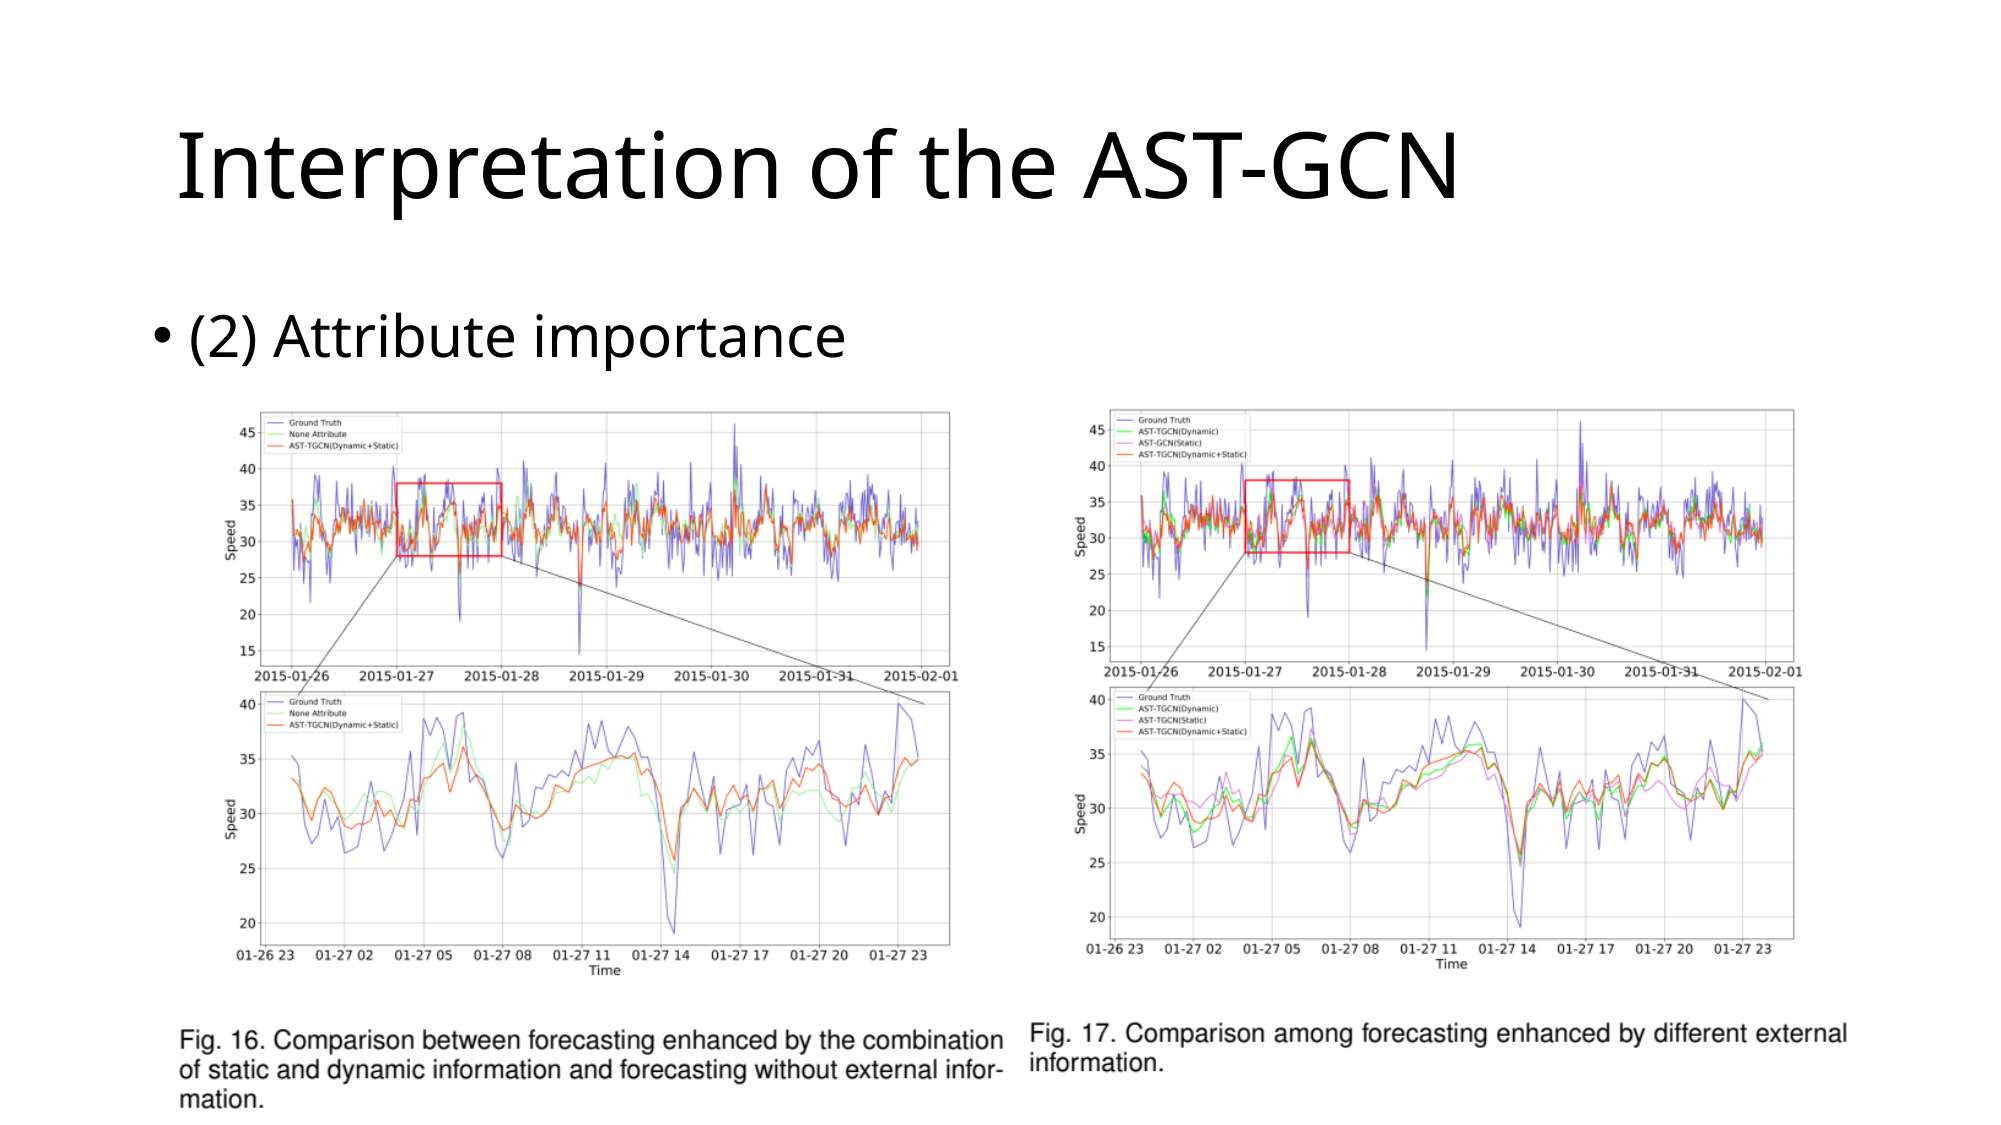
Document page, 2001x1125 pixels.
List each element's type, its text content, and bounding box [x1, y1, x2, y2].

title Interpretation of the AST-GCN [137, 59, 1863, 278]
picture [1022, 399, 1853, 1081]
list (2) Attribute importance [137, 299, 1863, 1014]
picture [173, 399, 1013, 1114]
